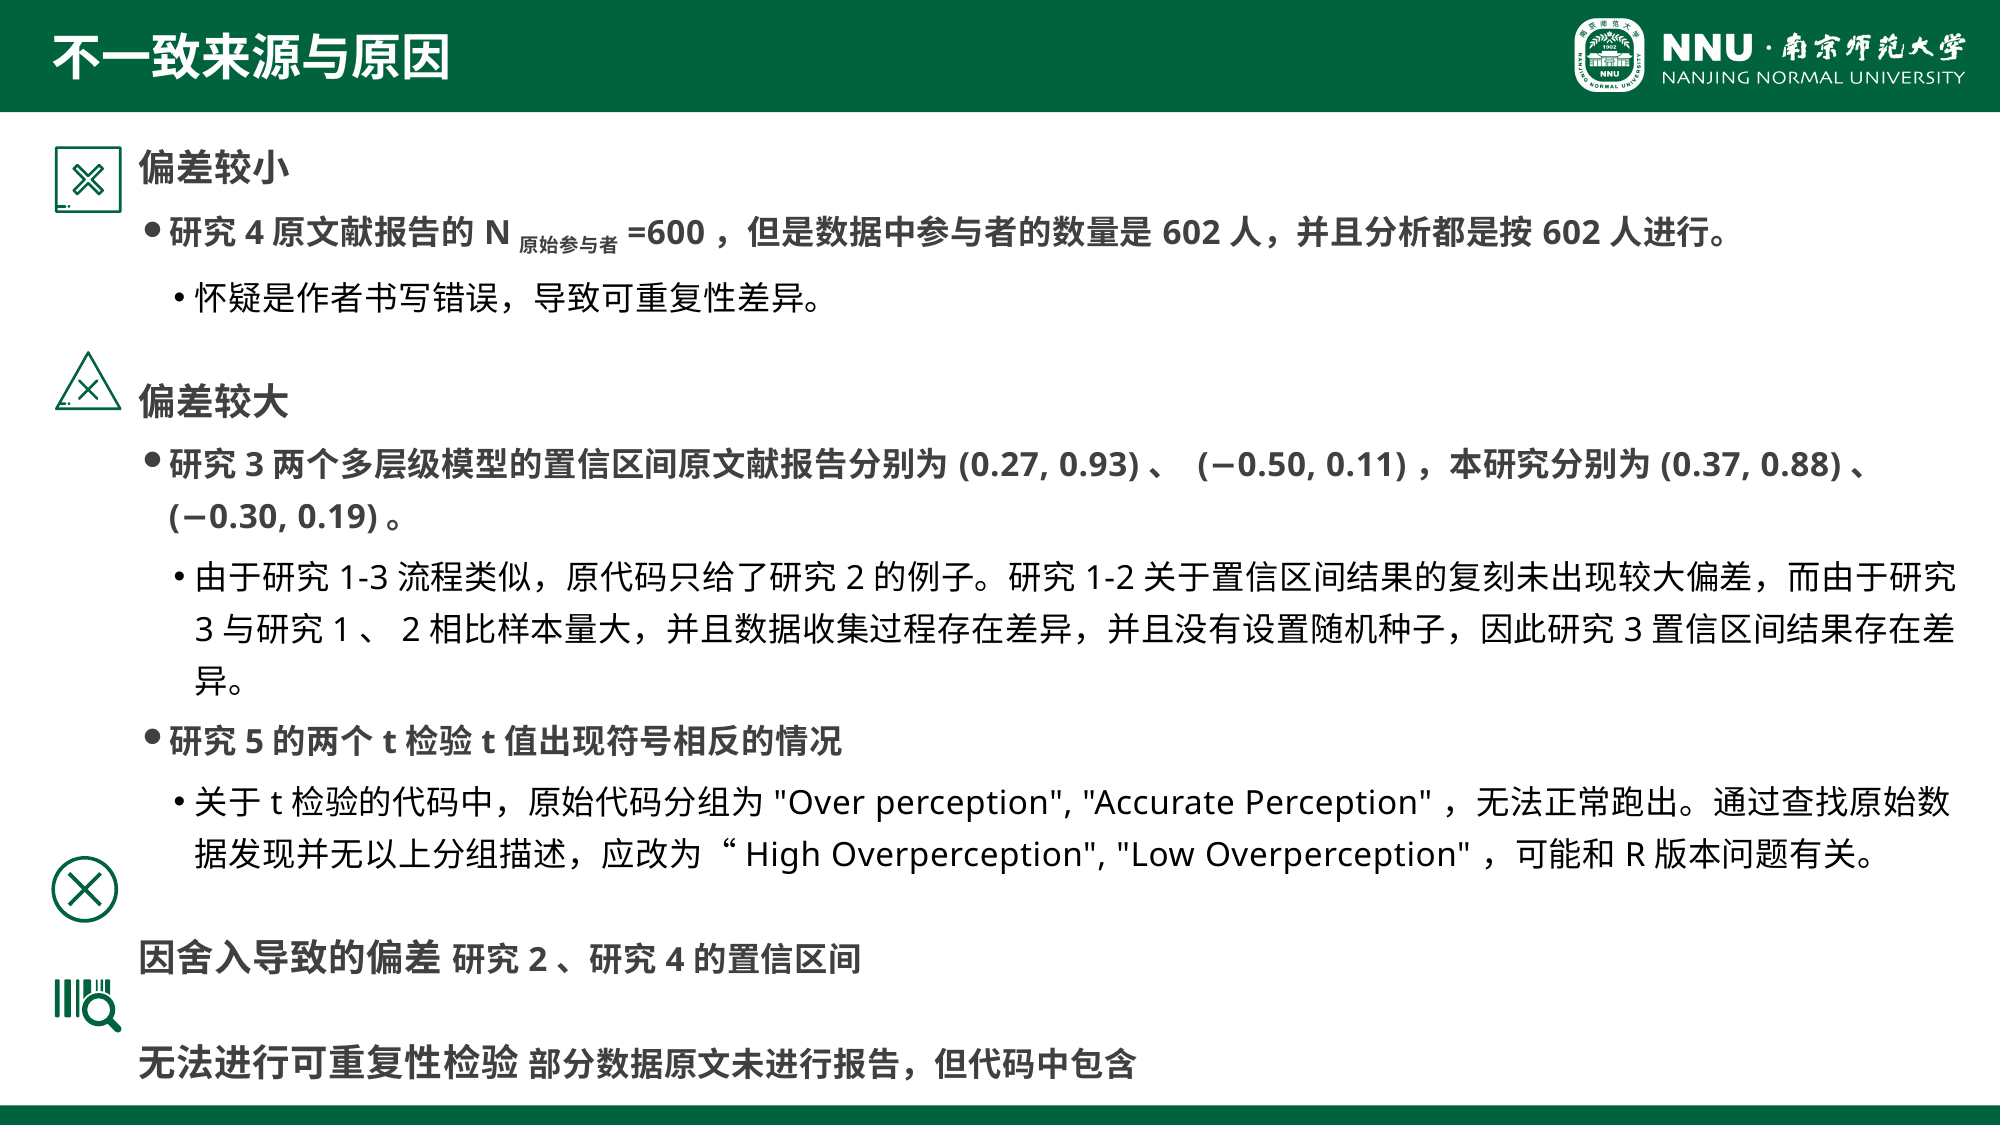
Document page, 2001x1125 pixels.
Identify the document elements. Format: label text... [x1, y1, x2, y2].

text_box 不一致来源与原因 [37, 17, 572, 93]
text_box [54, 146, 122, 213]
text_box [54, 351, 122, 411]
text_box [0, 1104, 2000, 1125]
text_box [0, 0, 1546, 113]
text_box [51, 856, 119, 923]
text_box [54, 979, 122, 1033]
text_box 偏差较小 研究4原文献报告的N原始参与者=600，但是数据中参与者的数量是602人，并且分析都是按602人进行。 怀疑是作者书写错误，导致可重复性差异。 偏差较大 研究3两个多层级模型的置信区间原文献报告分别为(0.27, 0.93)、 (−0.50, 0.11)，本研究分别为(0.37, 0.88)、 (−0.30, 0.19)。 由于研究1-3流程类似，原代码只给了研究2的例子。研究1-2关于置信区间结果的复刻未出现较大偏差，而由于研究3与研究1、2相比样本量大，并且数据收集过程存在差异，并且没有设置随机种子，因此研究3置信区间结果存在差异。 研究5的两个t检验t值出现符号相反的情况 关于t检验的代码中，原始代码分组为"Over perception", "Accurate Perception"，无法正常跑出。通过查找原始数据发现并无以上分组描述，应改为“High Overperception", "Low Overperception"，可能和R版本问题有关。 因舍入导致的偏差 研究2、研究4的置信区间 无法进行可重复性检验 部分数据原文未进行报告，但代码中包含 [121, 130, 1977, 1085]
picture [1546, 0, 2000, 225]
